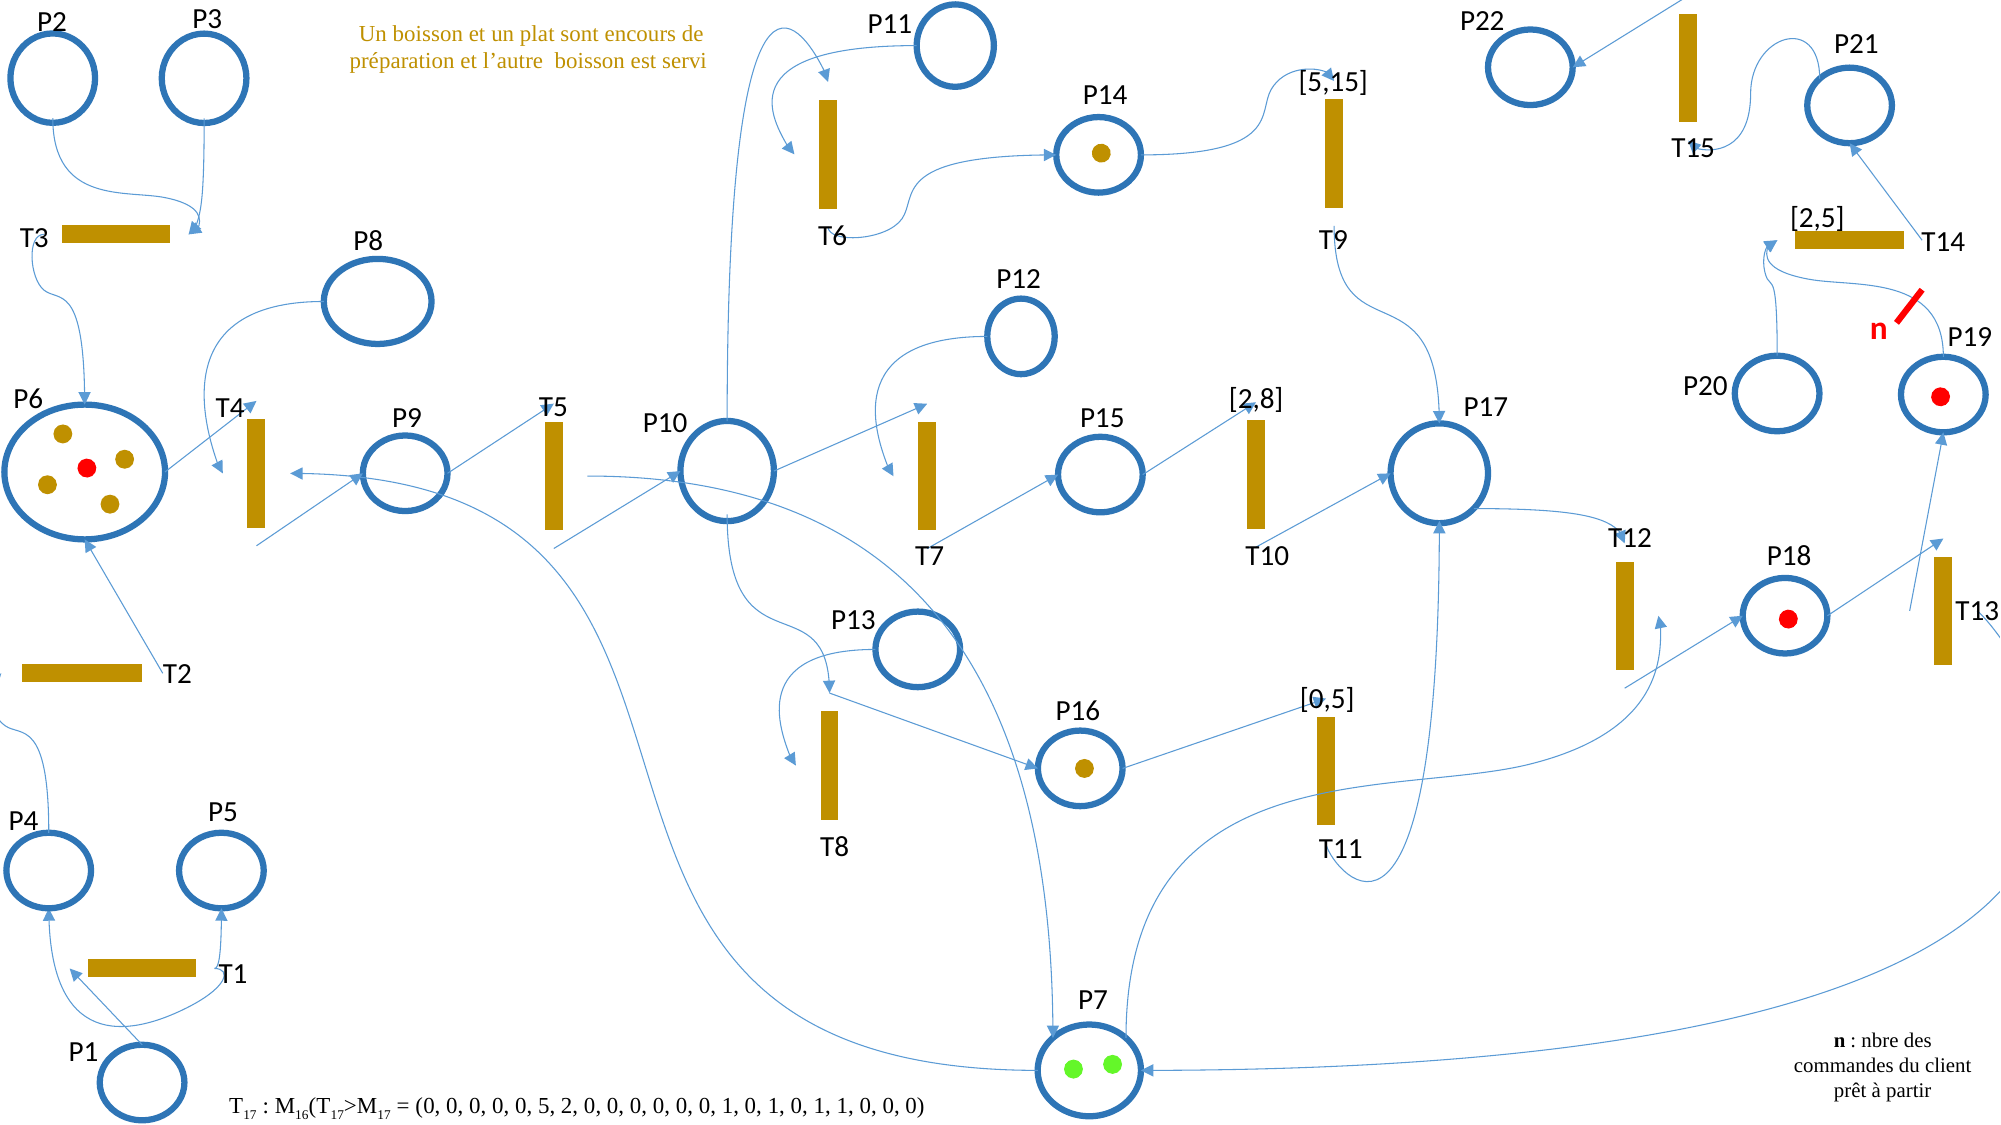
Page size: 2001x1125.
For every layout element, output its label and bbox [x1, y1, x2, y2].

text_box [0, 740, 142, 774]
text_box [0, 0, 2000, 1125]
text_box [1445, 0, 1764, 171]
text_box [32, 130, 212, 219]
text_box [9, 0, 97, 124]
text_box [307, 10, 756, 81]
text_box [1668, 354, 1821, 433]
text_box [19, 307, 182, 340]
text_box [160, 0, 248, 124]
text_box [1775, 17, 1906, 249]
text_box [148, 647, 216, 697]
text_box [1767, 1019, 1998, 1110]
text_box [5, 210, 170, 261]
